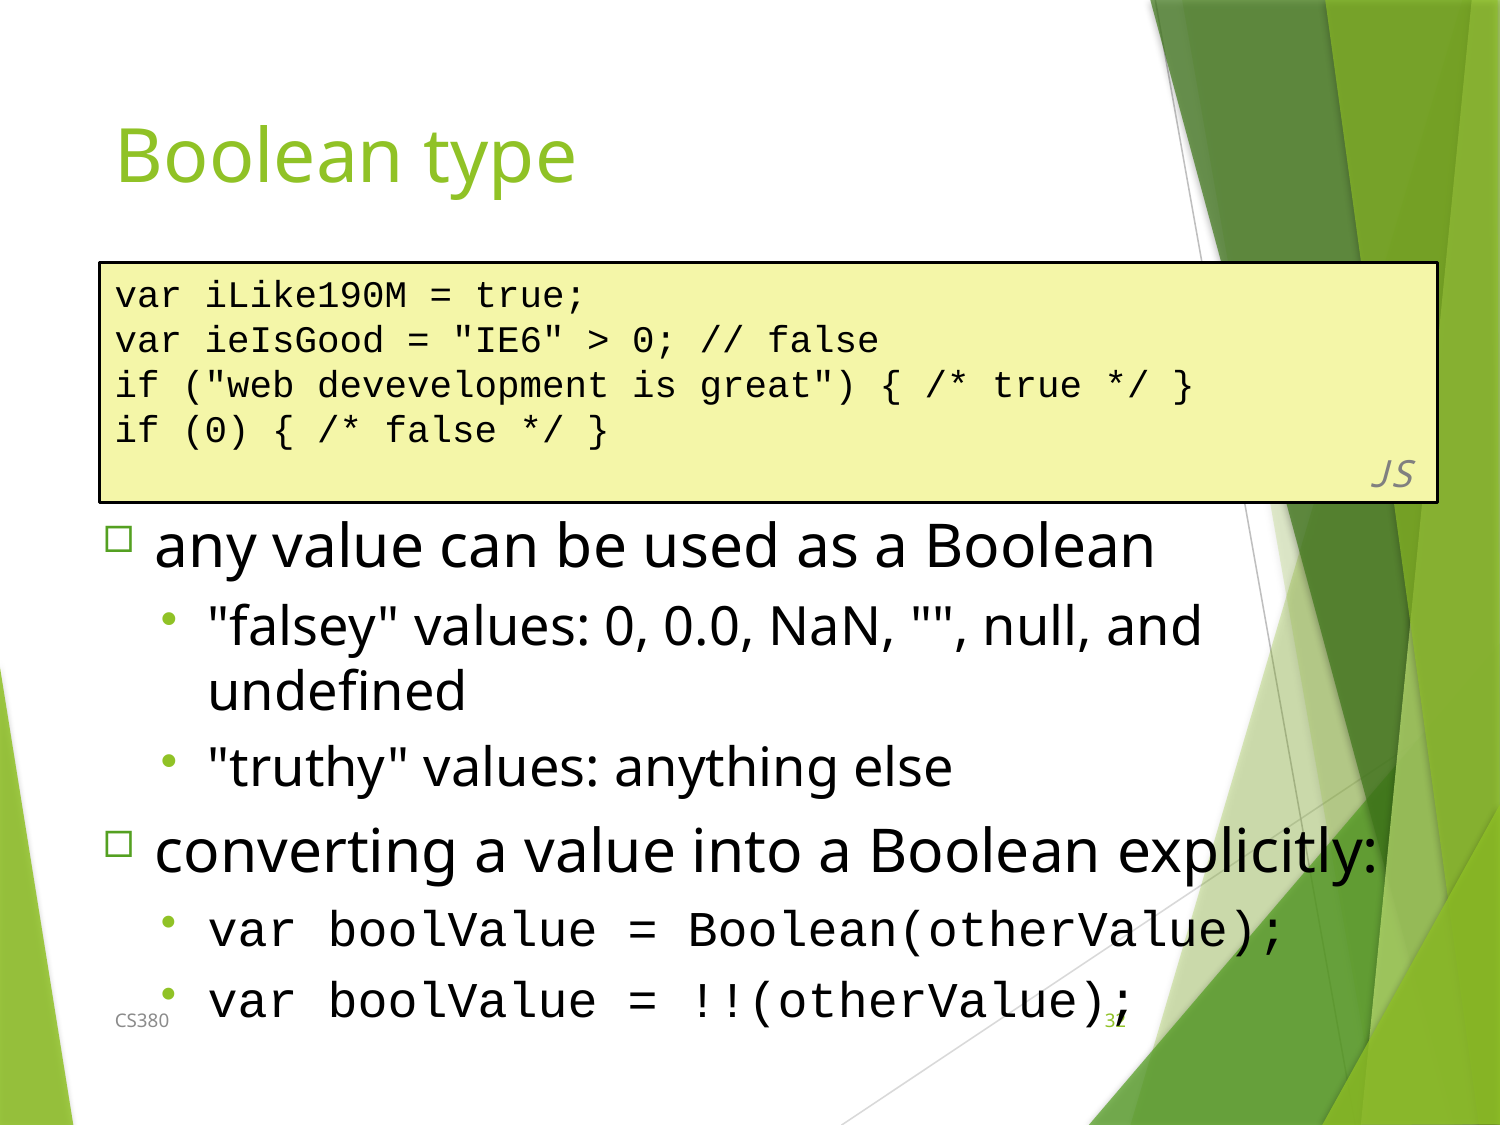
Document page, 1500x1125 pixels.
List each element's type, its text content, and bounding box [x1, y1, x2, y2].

footer CS380 [99, 991, 859, 1051]
text_box var iLike190M = true; var ieIsGood = "IE6" > 0; // false if ("web devevelopment is great") { /* true */ } if (0) { /* false */ } JS [99, 262, 1438, 503]
title Boolean type [99, 99, 1142, 262]
slide_number 32 [1057, 991, 1142, 1051]
text_box any value can be used as a Boolean "falsey" values: 0, 0.0, NaN, "", null, and undefined "truthy" values: anything else converting a value into a Boolean explicitly: var boolValue = Boolean(otherValue); var boolValue = !!(otherValue); [87, 500, 1425, 700]
